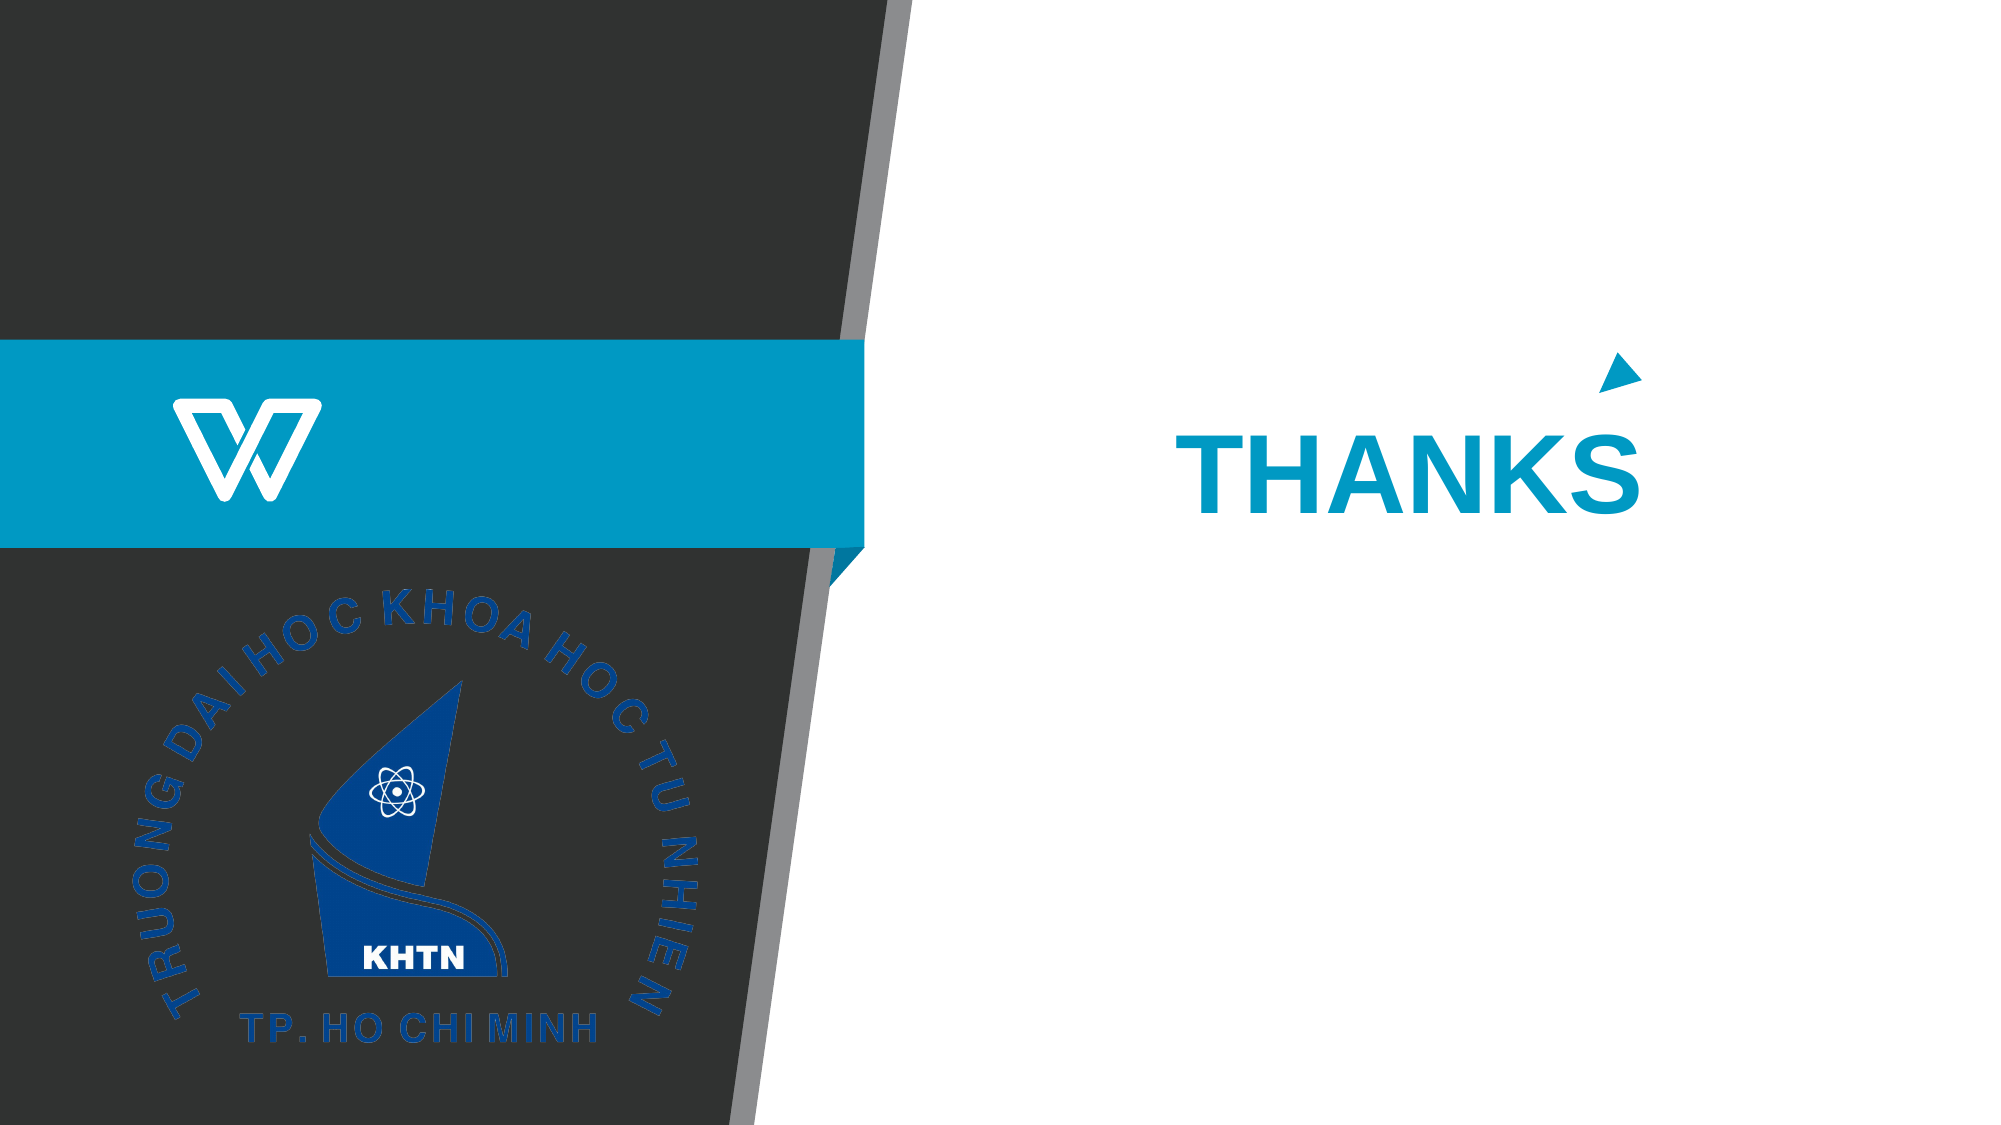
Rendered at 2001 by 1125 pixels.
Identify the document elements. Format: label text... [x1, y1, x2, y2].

text_box THANKS [940, 393, 1879, 544]
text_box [0, 339, 865, 589]
text_box [1597, 350, 1644, 395]
picture [121, 589, 699, 1043]
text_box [0, 0, 913, 1125]
